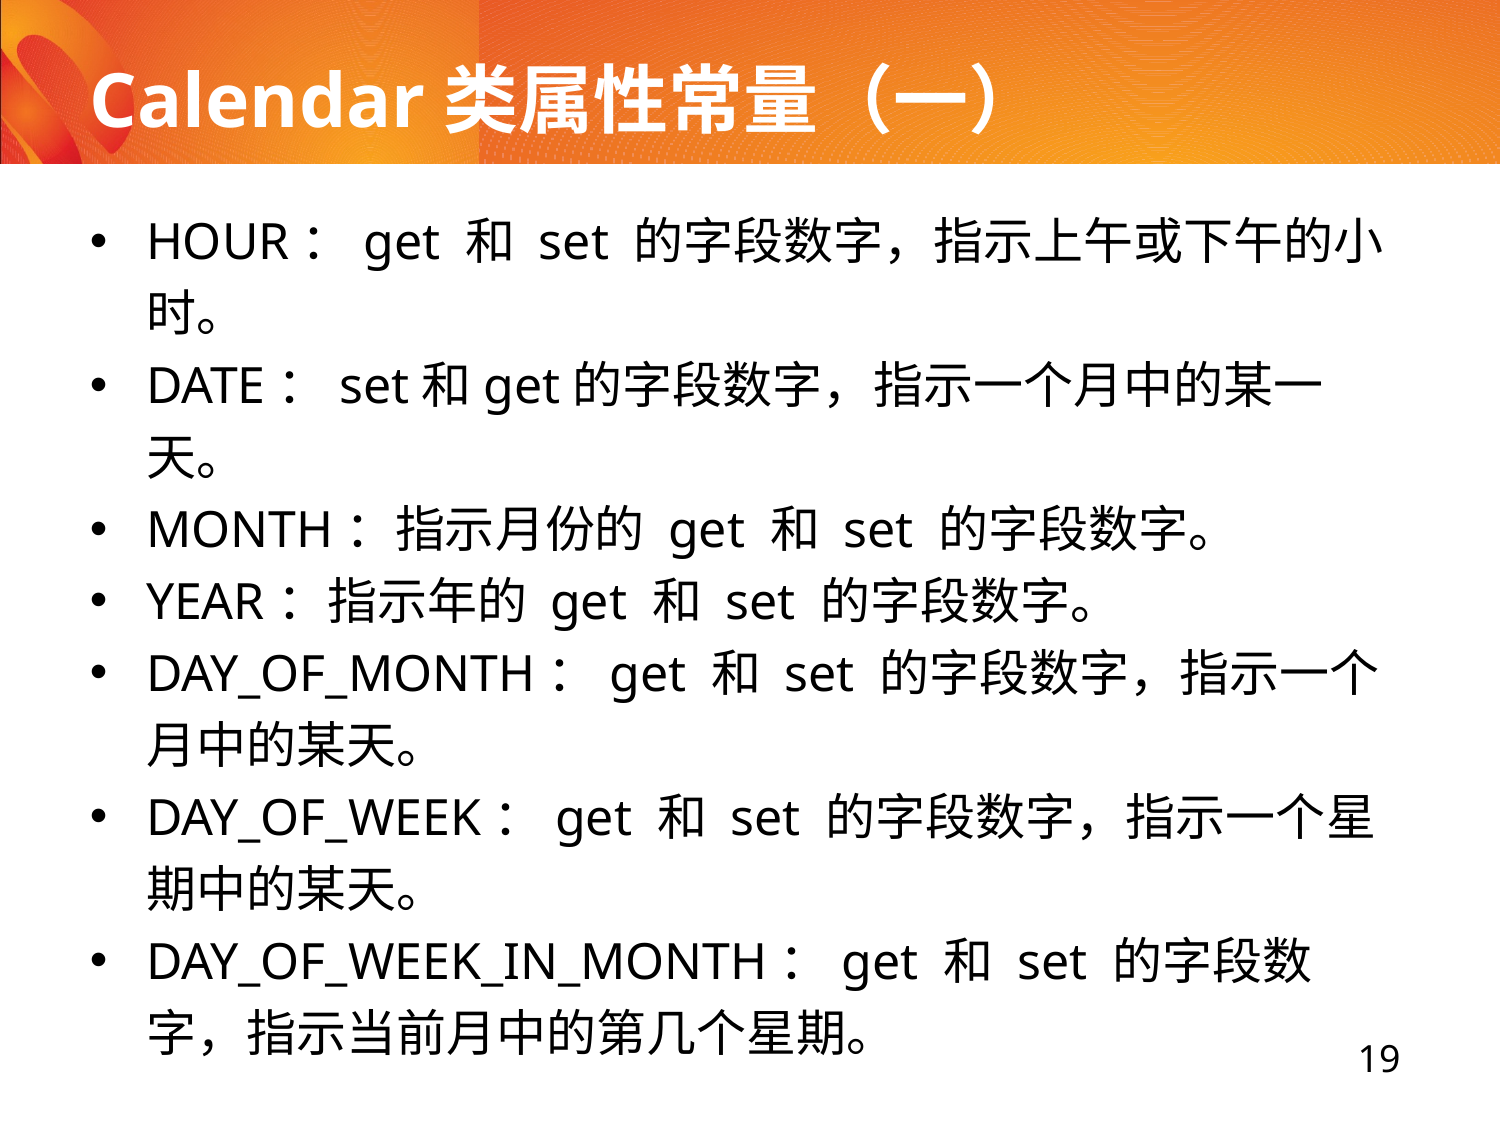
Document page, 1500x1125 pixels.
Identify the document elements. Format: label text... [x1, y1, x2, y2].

title Calendar类属性常量（一） [75, 45, 1425, 167]
list HOUR：get 和 set 的字段数字，指示上午或下午的小时。 DATE：set和get的字段数字，指示一个月中的某一天。 MONTH：指示月份的 get 和 set 的字段数字。 YEAR：指示年的 get 和 set 的字段数字。 DAY_OF_MONTH：get 和 set 的字段数字，指示一个月中的某天。 DAY_OF_WEEK：get 和 set 的字段数字，指示一个星期中的某天。 DAY_OF_WEEK_IN_MONTH：get 和 set 的字段数字，指示当前月中的第几个星期。 [75, 190, 1425, 1005]
picture [0, 0, 1500, 164]
